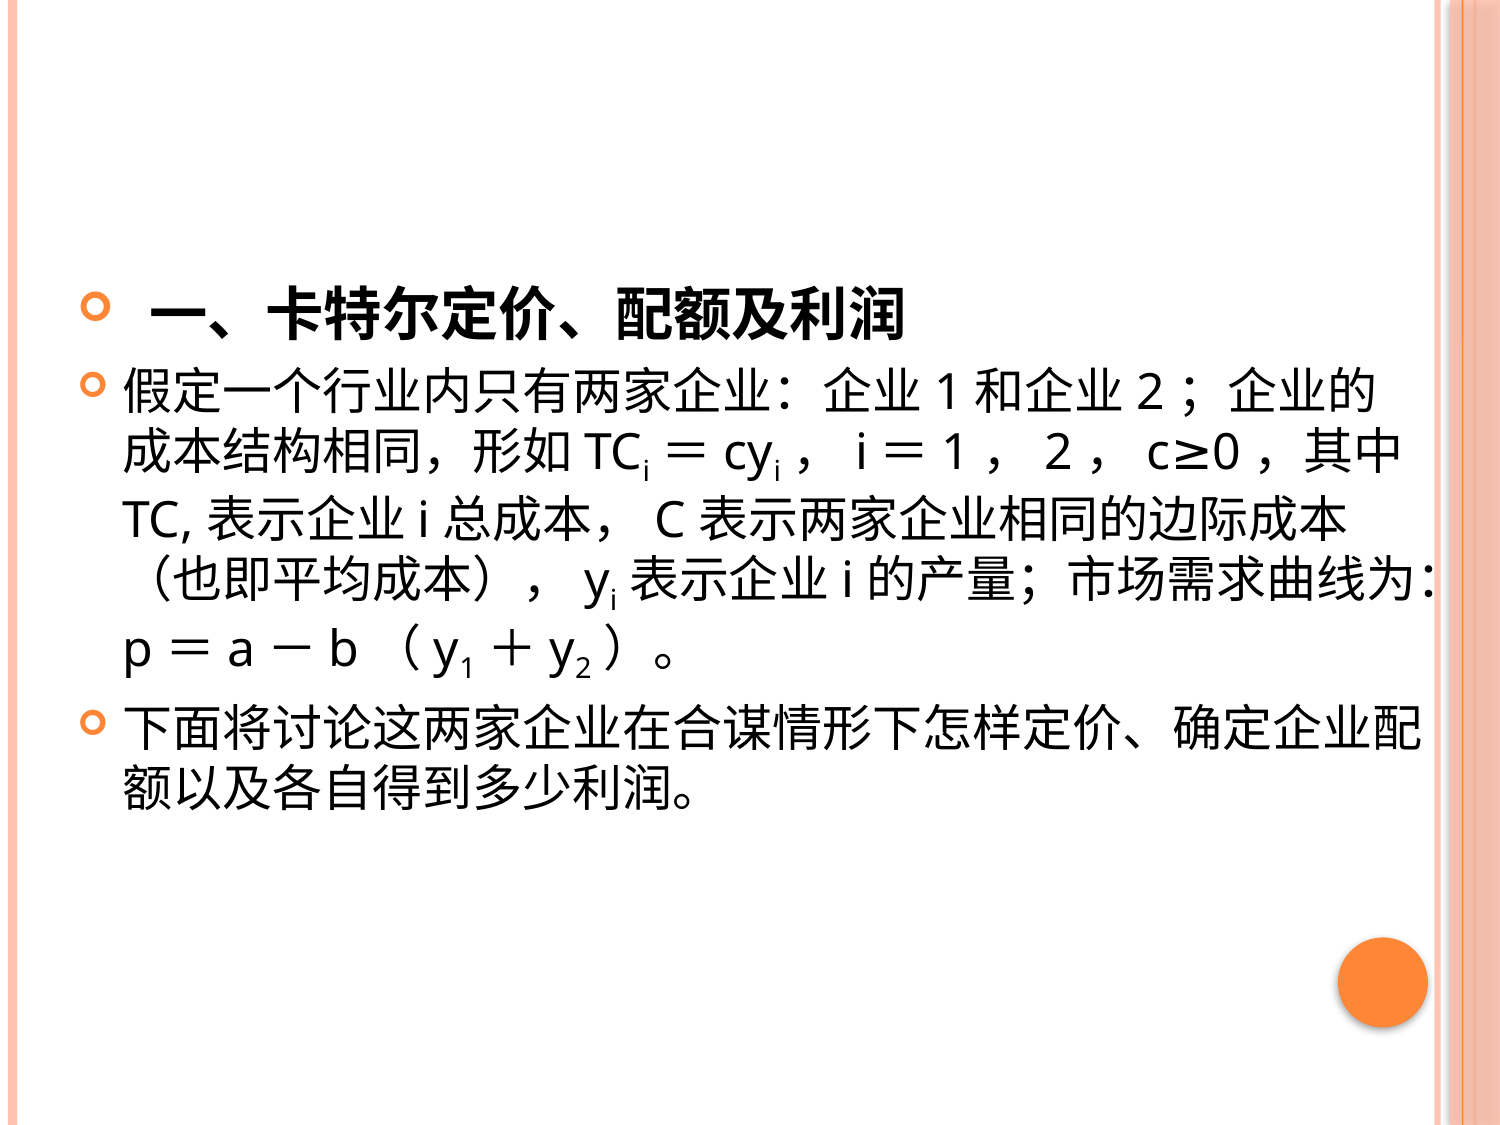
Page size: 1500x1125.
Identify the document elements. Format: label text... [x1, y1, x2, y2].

list 一、卡特尔定价、配额及利润 假定一个行业内只有两家企业：企业1和企业2；企业的成本结构相同，形如TCi＝cyi，i＝1，2，c≥0，其中TC,表示企业i总成本，C表示两家企业相同的边际成本（也即平均成本），yi表示企业i的产量；市场需求曲线为：p＝a－b（y1＋y2）。 下面将讨论这两家企业在合谋情形下怎样定价、确定企业配额以及各自得到多少利润。 [62, 269, 1438, 1038]
